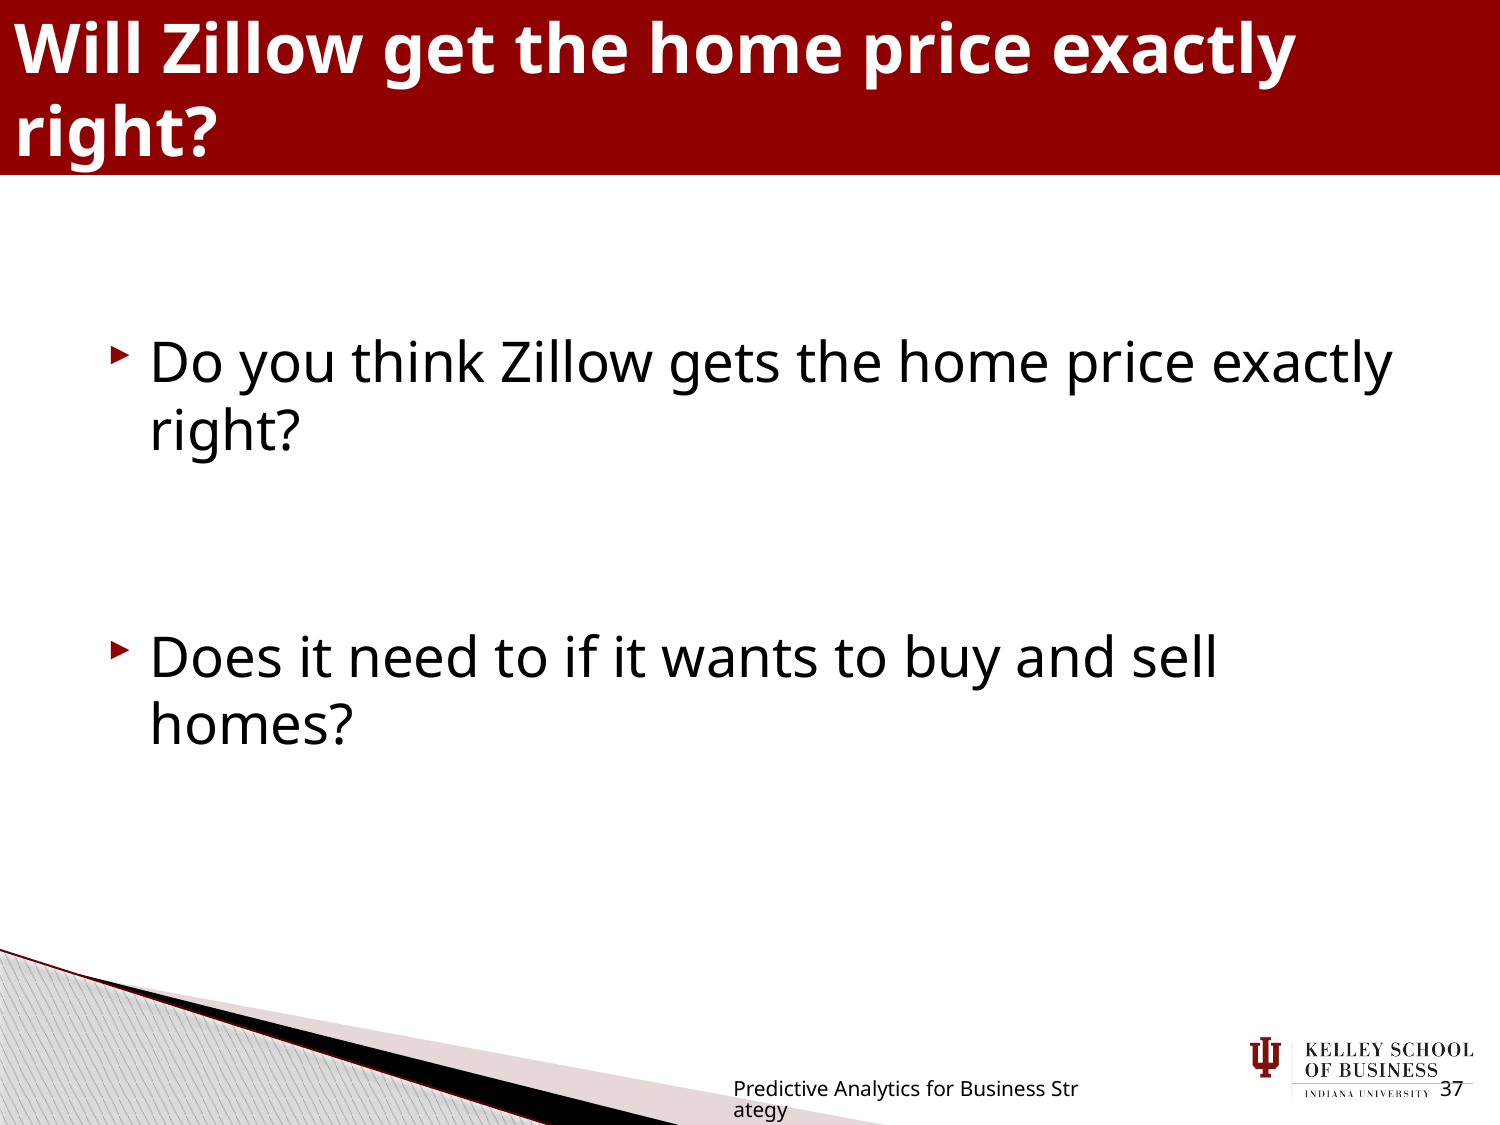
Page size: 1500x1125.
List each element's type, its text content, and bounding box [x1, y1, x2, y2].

title Will Zillow get the home price exactly right? [0, 0, 1500, 175]
list Do you think Zillow gets the home price exactly right? Does it need to if it wants to buy and sell homes? [75, 243, 1425, 986]
picture [1249, 1037, 1476, 1101]
slide_number 37 [1468, 1107, 1479, 1112]
footer Predictive Analytics for Business Strategy [718, 1051, 1105, 1112]
